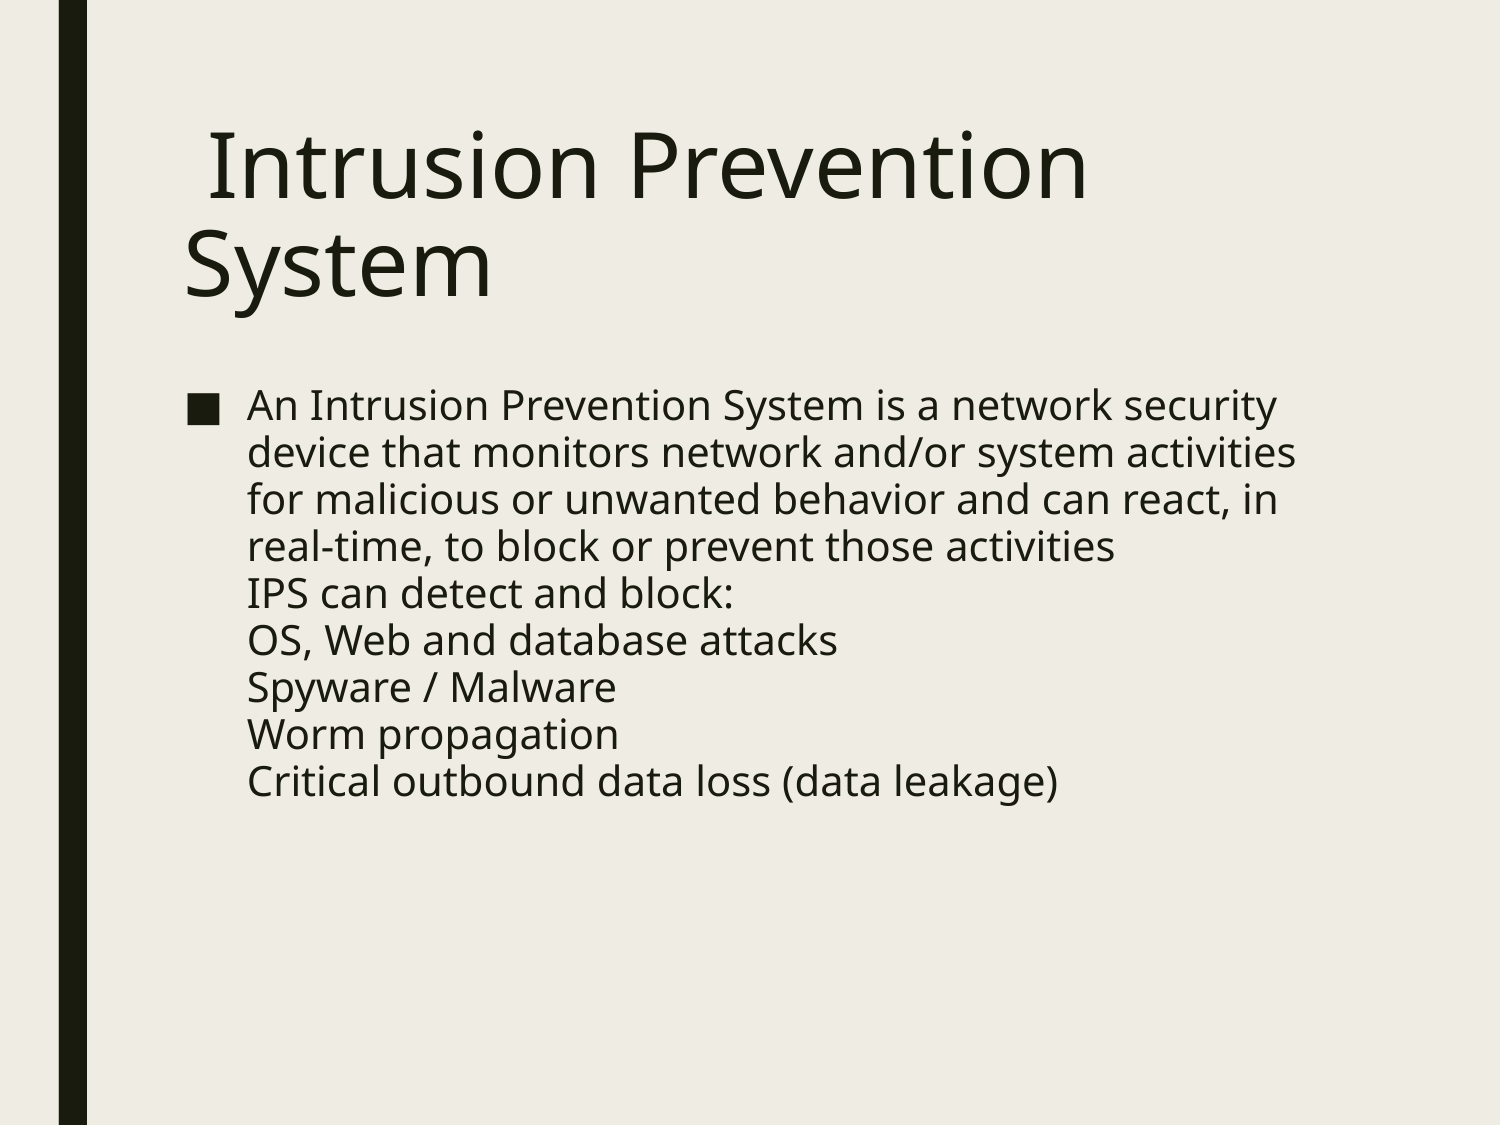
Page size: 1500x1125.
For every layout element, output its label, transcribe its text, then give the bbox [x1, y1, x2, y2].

list An Intrusion Prevention System is a network security device that monitors network and/or system activities for malicious or unwanted behavior and can react, in real-time, to block or prevent those activities IPS can detect and block: OS, Web and database attacks Spyware / Malware Worm propagation Critical outbound data loss (data leakage) [168, 375, 1351, 963]
title Intrusion Prevention System [168, 112, 1351, 357]
